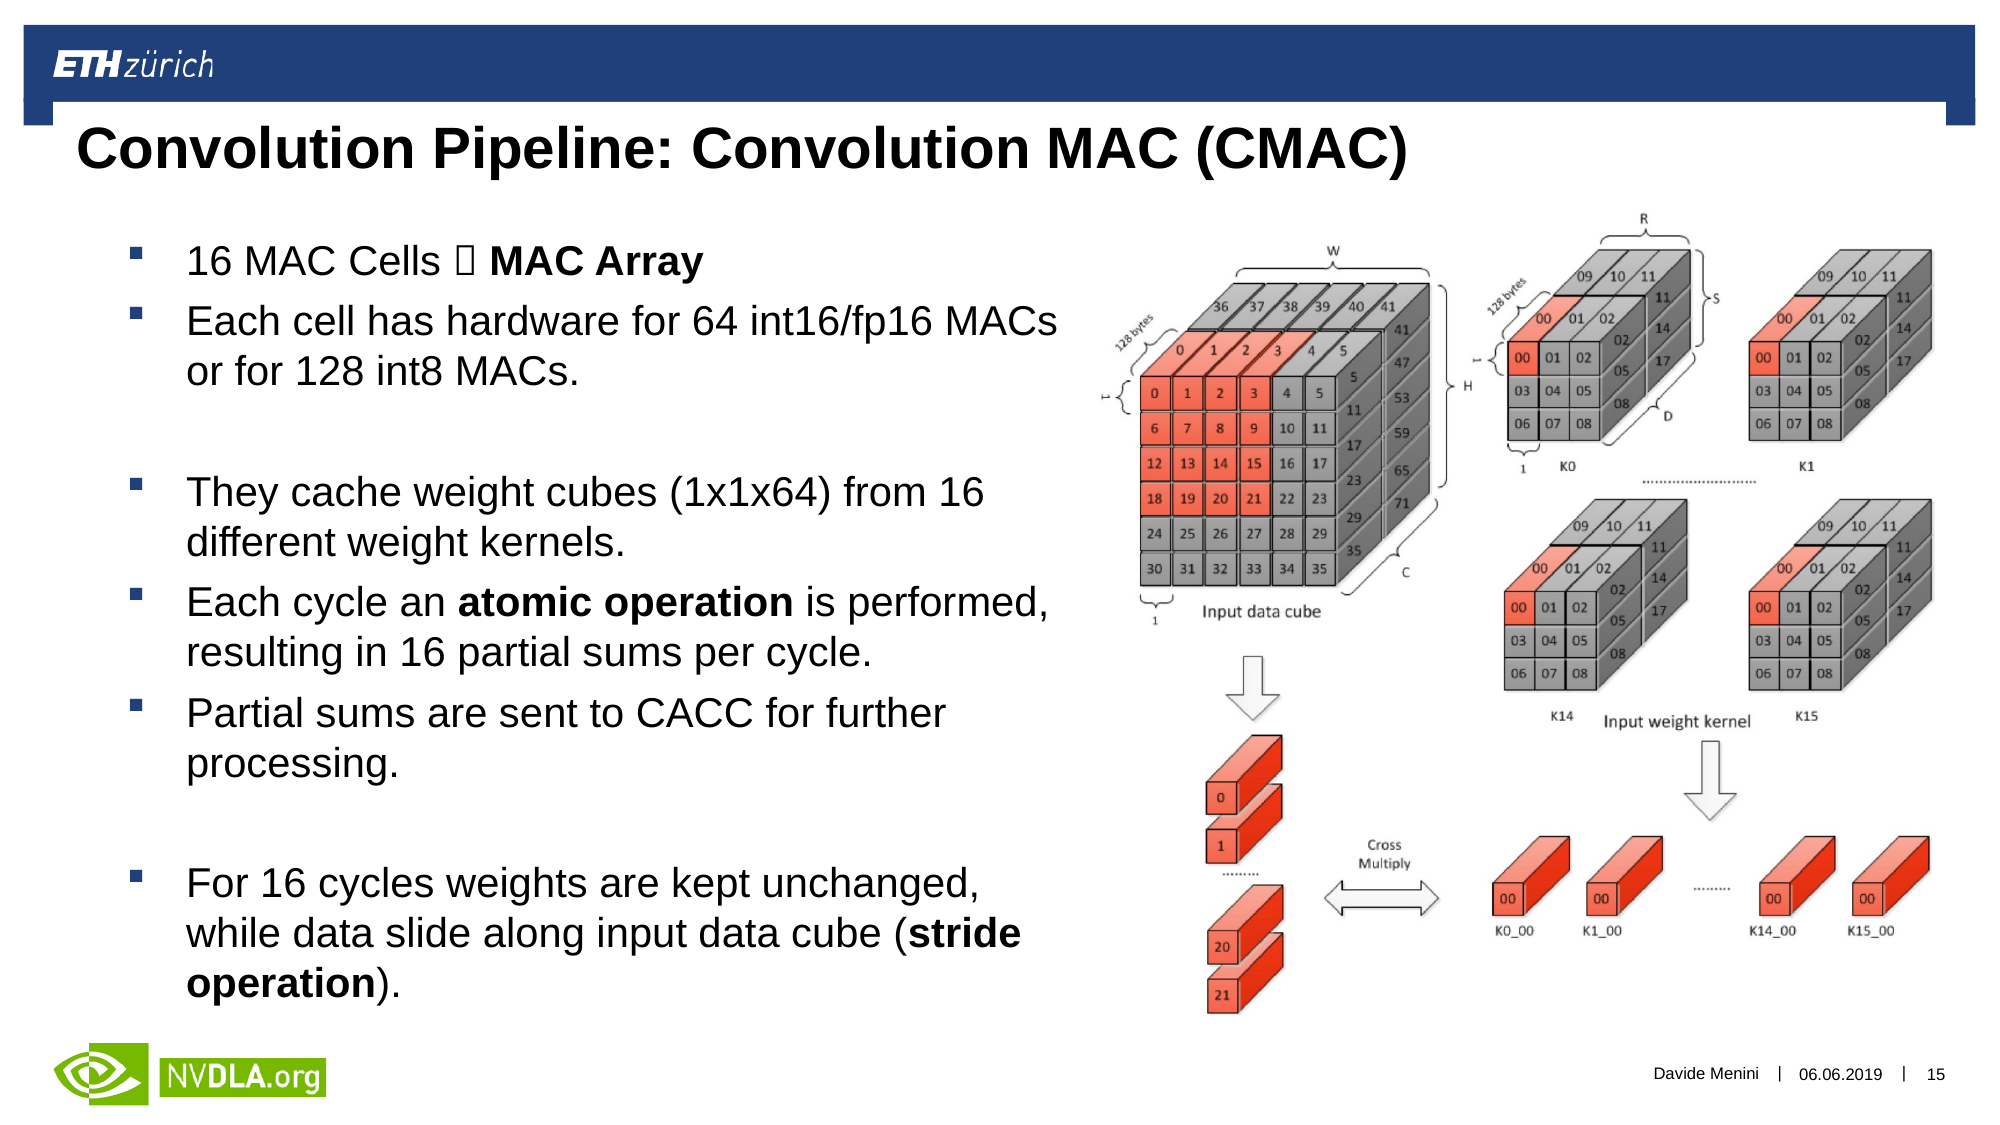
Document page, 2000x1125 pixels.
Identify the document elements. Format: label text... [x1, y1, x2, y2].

picture [45, 1043, 153, 1112]
picture [159, 1058, 327, 1097]
title Convolution Pipeline: Convolution MAC (CMAC) [53, 101, 1946, 206]
footer Davide Menini [999, 1034, 1760, 1111]
slide_number 15 [1906, 1034, 1966, 1112]
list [1082, 205, 1961, 1021]
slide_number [1790, 1034, 1892, 1112]
list 16 MAC Cells  MAC Array Each cell has hardware for 64 int16/fp16 MACs or for 128 int8 MACs. They cache weight cubes (1x1x64) from 16 different weight kernels. Each cycle an atomic operation is performed, resulting in 16 partial sums per cycle. Partial sums are sent to CACC for further processing. For 16 cycles weights are kept unchanged, while data slide along input data cube (stride operation). [103, 233, 1077, 1008]
